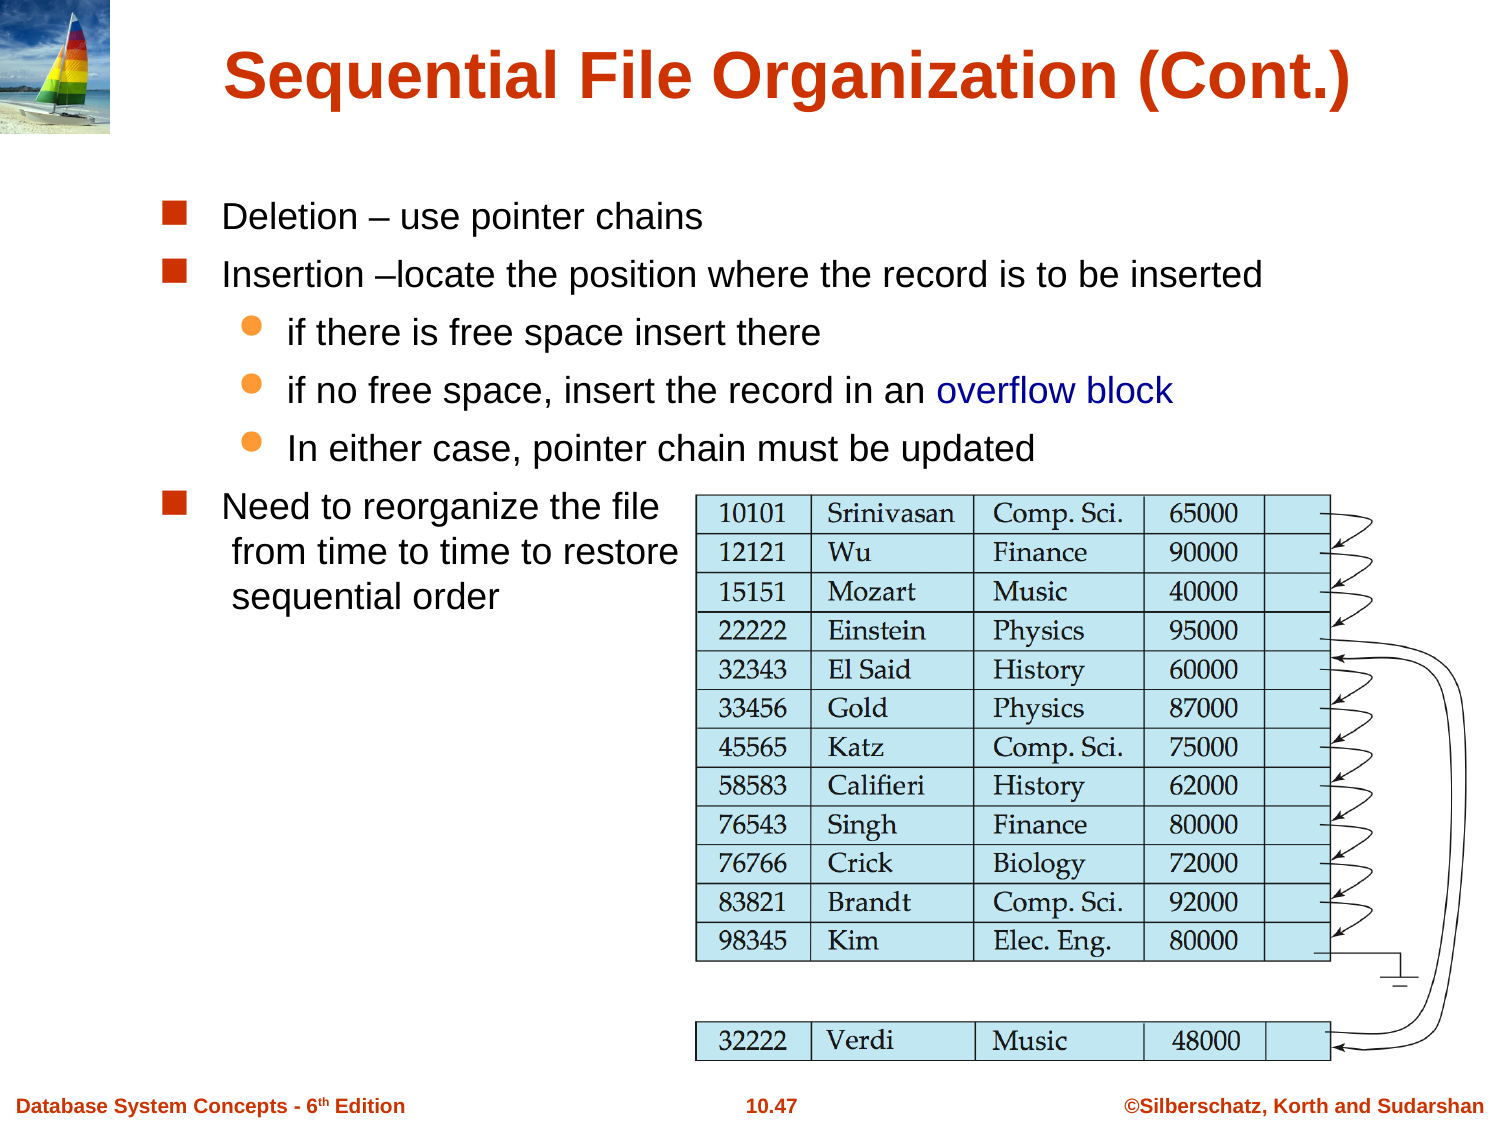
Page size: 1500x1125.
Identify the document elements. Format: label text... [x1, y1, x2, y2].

list Deletion – use pointer chains Insertion –locate the position where the record is to be inserted if there is free space insert there if no free space, insert the record in an overflow block In either case, pointer chain must be updated Need to reorganize the file from time to time to restore sequential order [150, 184, 1500, 837]
picture [0, 0, 110, 134]
title Sequential File Organization (Cont.) [125, 18, 1452, 120]
picture [695, 492, 1469, 1061]
